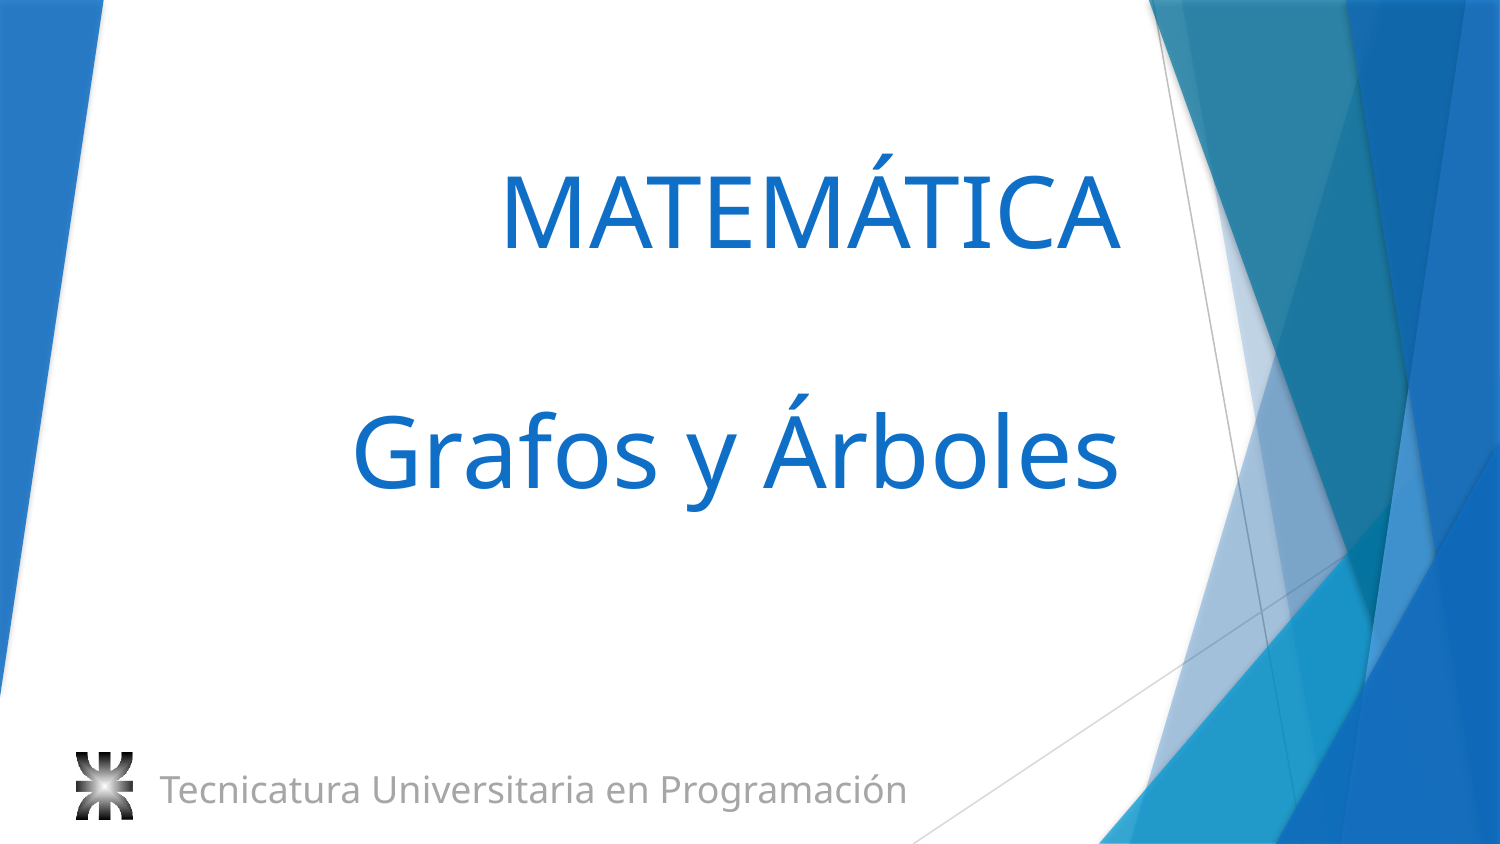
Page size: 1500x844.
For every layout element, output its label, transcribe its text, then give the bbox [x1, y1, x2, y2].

picture [76, 752, 133, 820]
title MATEMÁTICA Grafos y Árboles [0, 43, 1137, 611]
text_box Tecnicatura Universitaria en Programación [144, 758, 924, 819]
